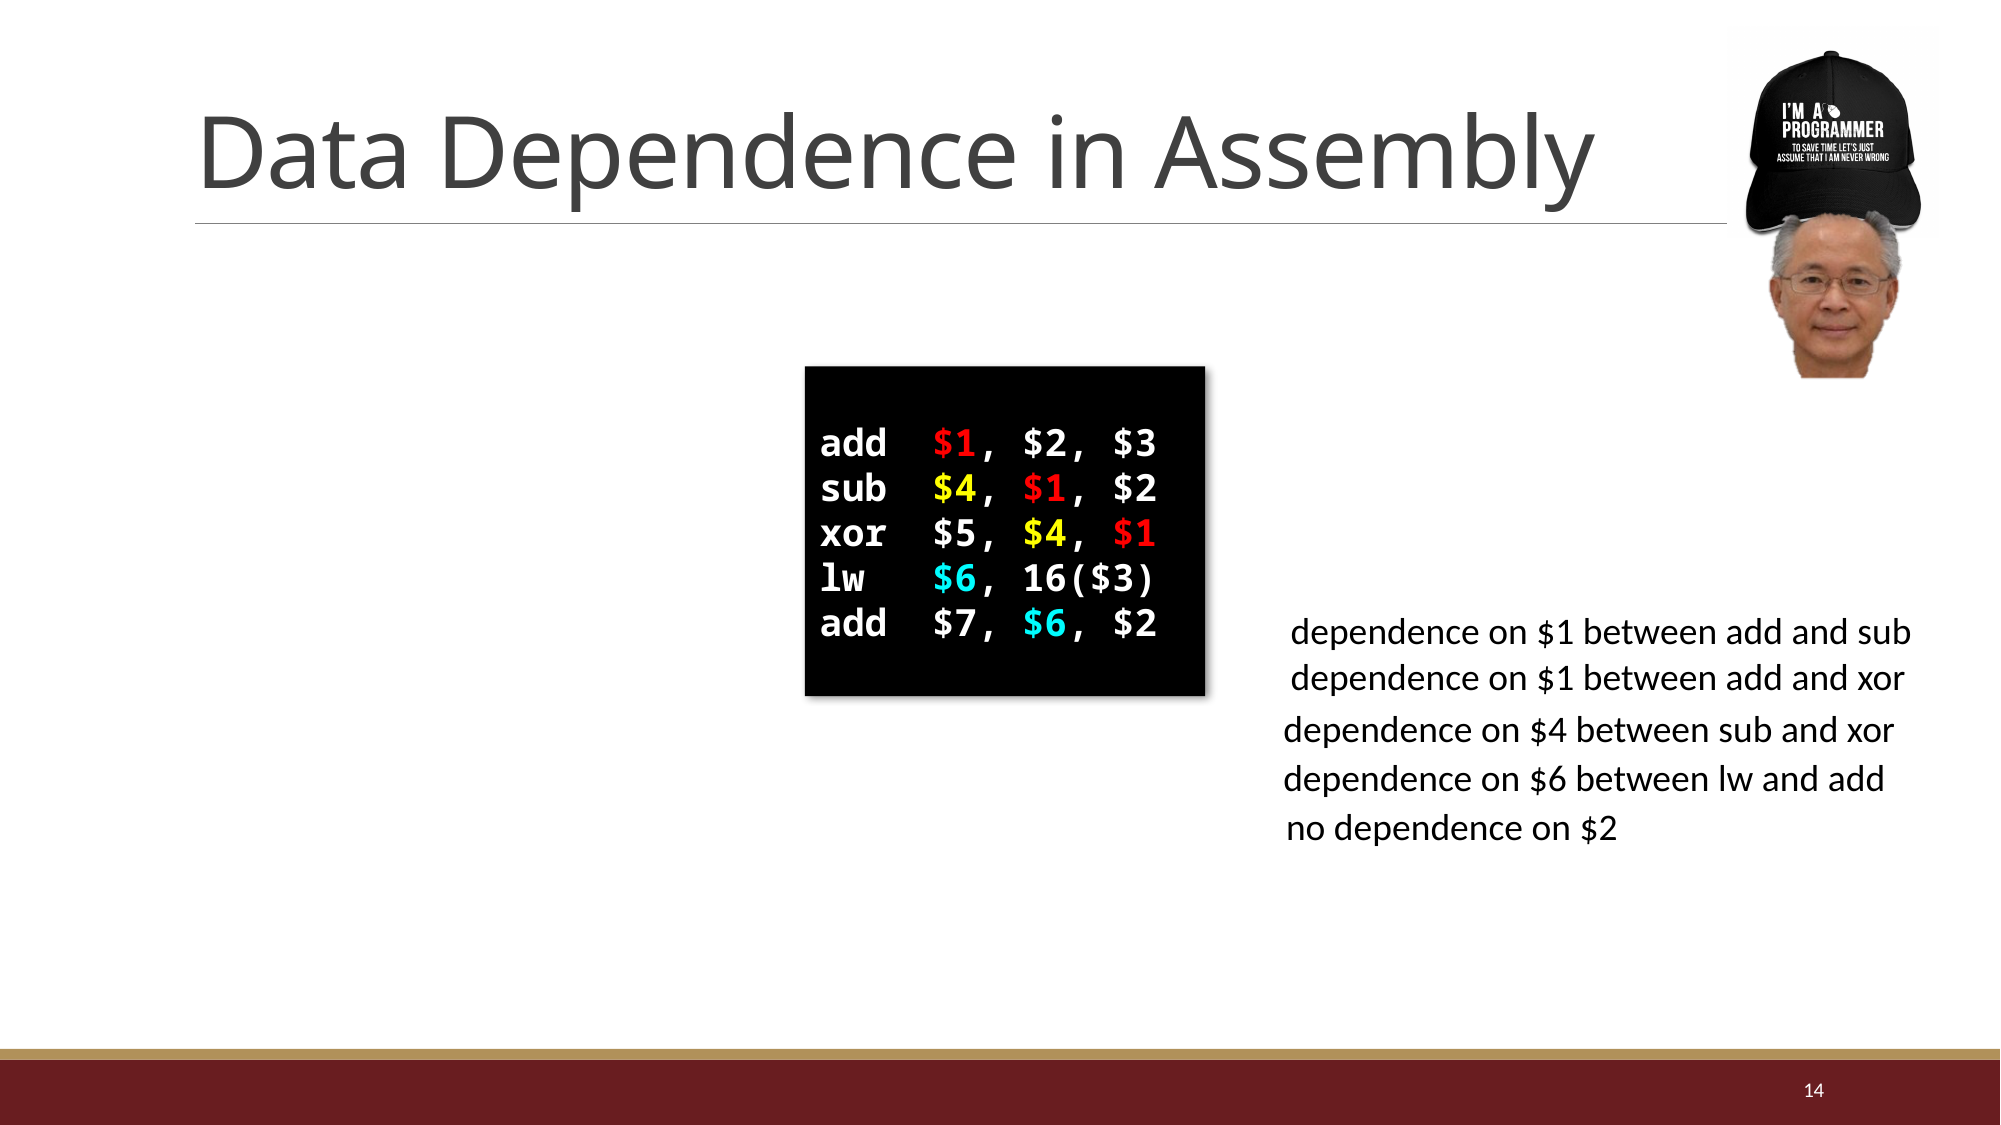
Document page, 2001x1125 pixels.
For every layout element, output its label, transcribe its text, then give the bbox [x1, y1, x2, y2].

text_box dependence on $1 between add and sub [1275, 599, 1928, 660]
text_box dependence on $4 between sub and xor [1268, 697, 1911, 758]
text_box no dependence on $2 [1271, 806, 1633, 855]
text_box dependence on $6 between lw and add [1268, 746, 1902, 806]
text_box dependence on $1 between add and xor [1275, 646, 1922, 706]
title Data Dependence in Assembly [180, 47, 1723, 217]
picture [1726, 25, 1940, 400]
slide_number 14 [1624, 1059, 1840, 1120]
text_box add $1, $2, $3 sub $4, $1, $2 xor $5, $4, $1 lw $6, 16($3) add $7, $6, $2 [804, 366, 1206, 697]
